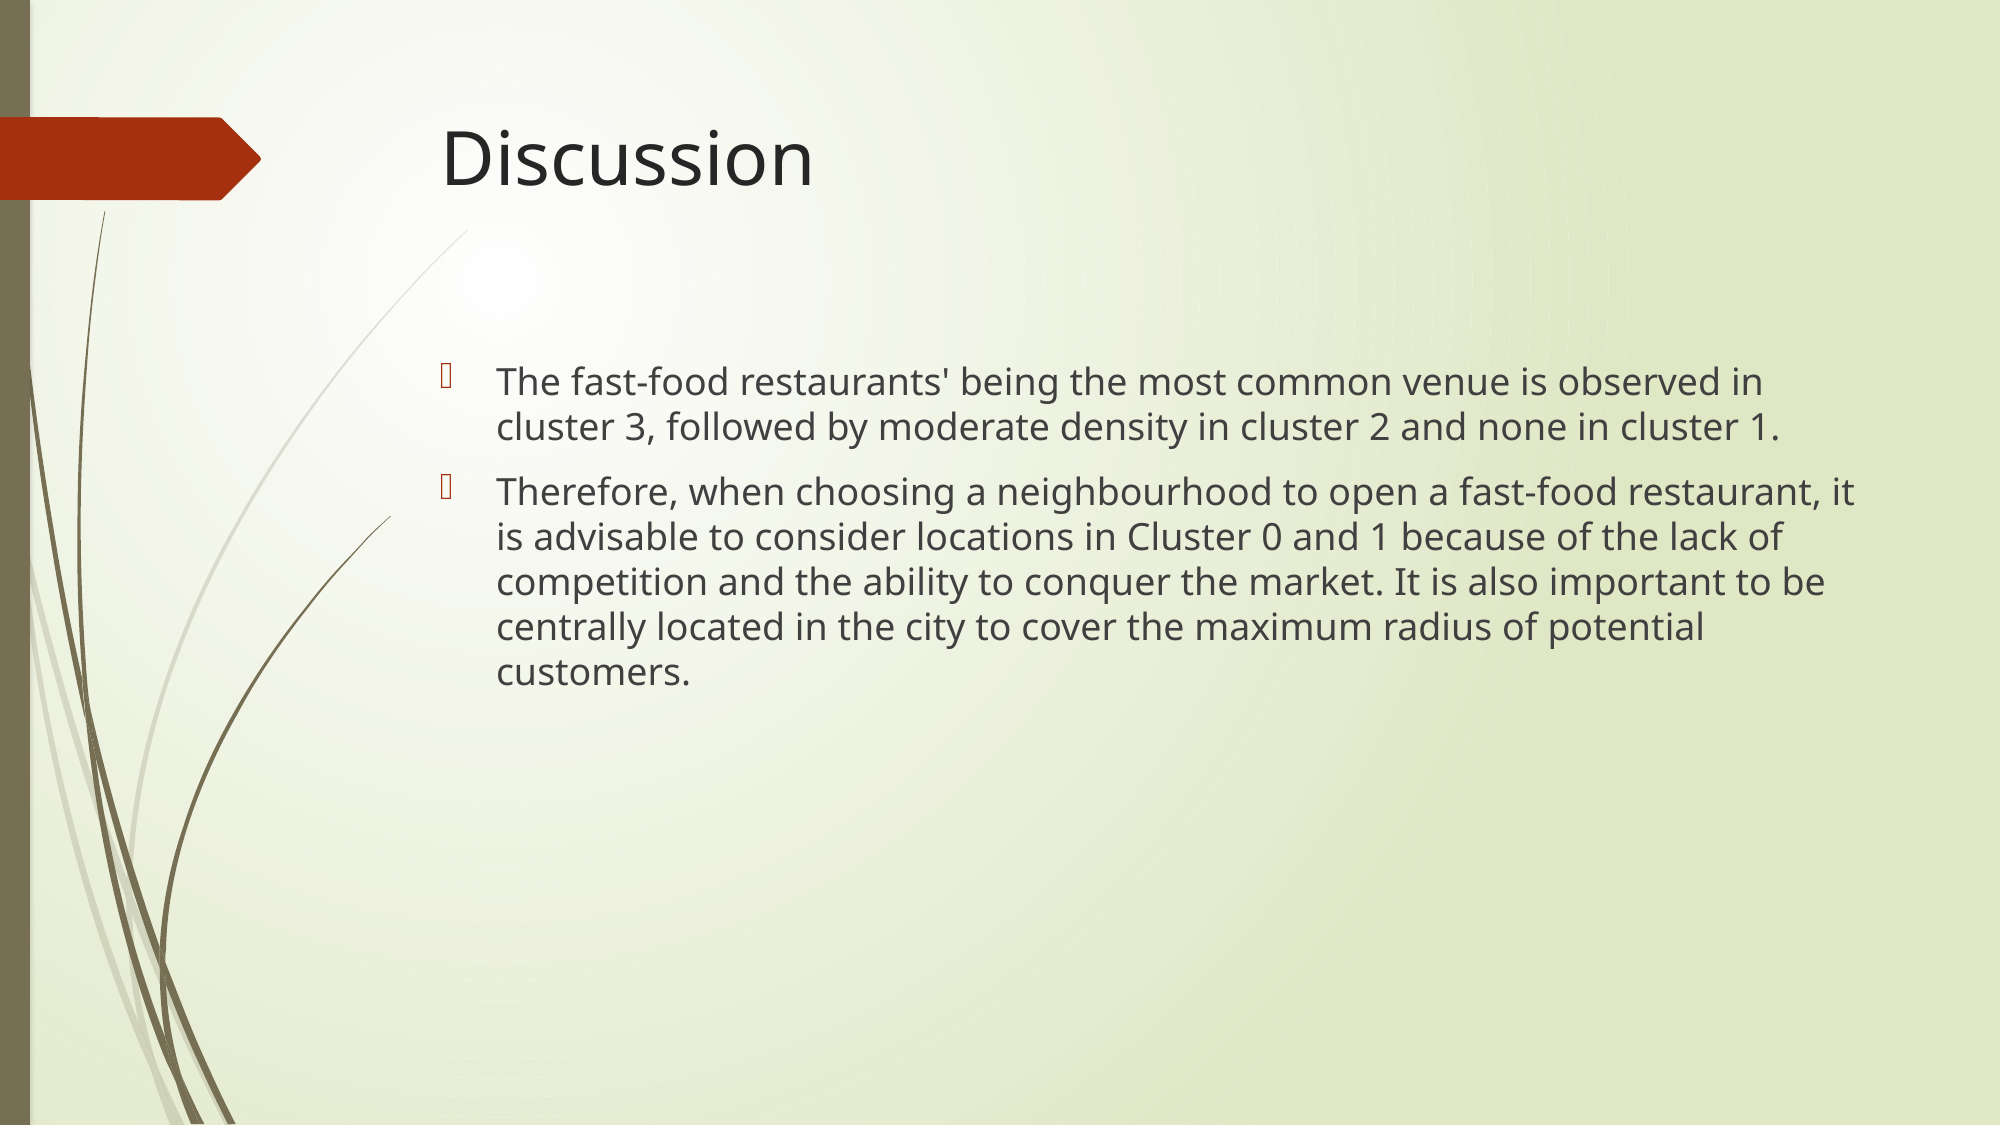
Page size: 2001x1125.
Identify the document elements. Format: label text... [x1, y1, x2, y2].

list The fast-food restaurants' being the most common venue is observed in cluster 3, followed by moderate density in cluster 2 and none in cluster 1. Therefore, when choosing a neighbourhood to open a fast-food restaurant, it is advisable to consider locations in Cluster 0 and 1 because of the lack of competition and the ability to conquer the market. It is also important to be centrally located in the city to cover the maximum radius of potential customers. [424, 350, 1888, 970]
title Discussion [425, 102, 1888, 313]
